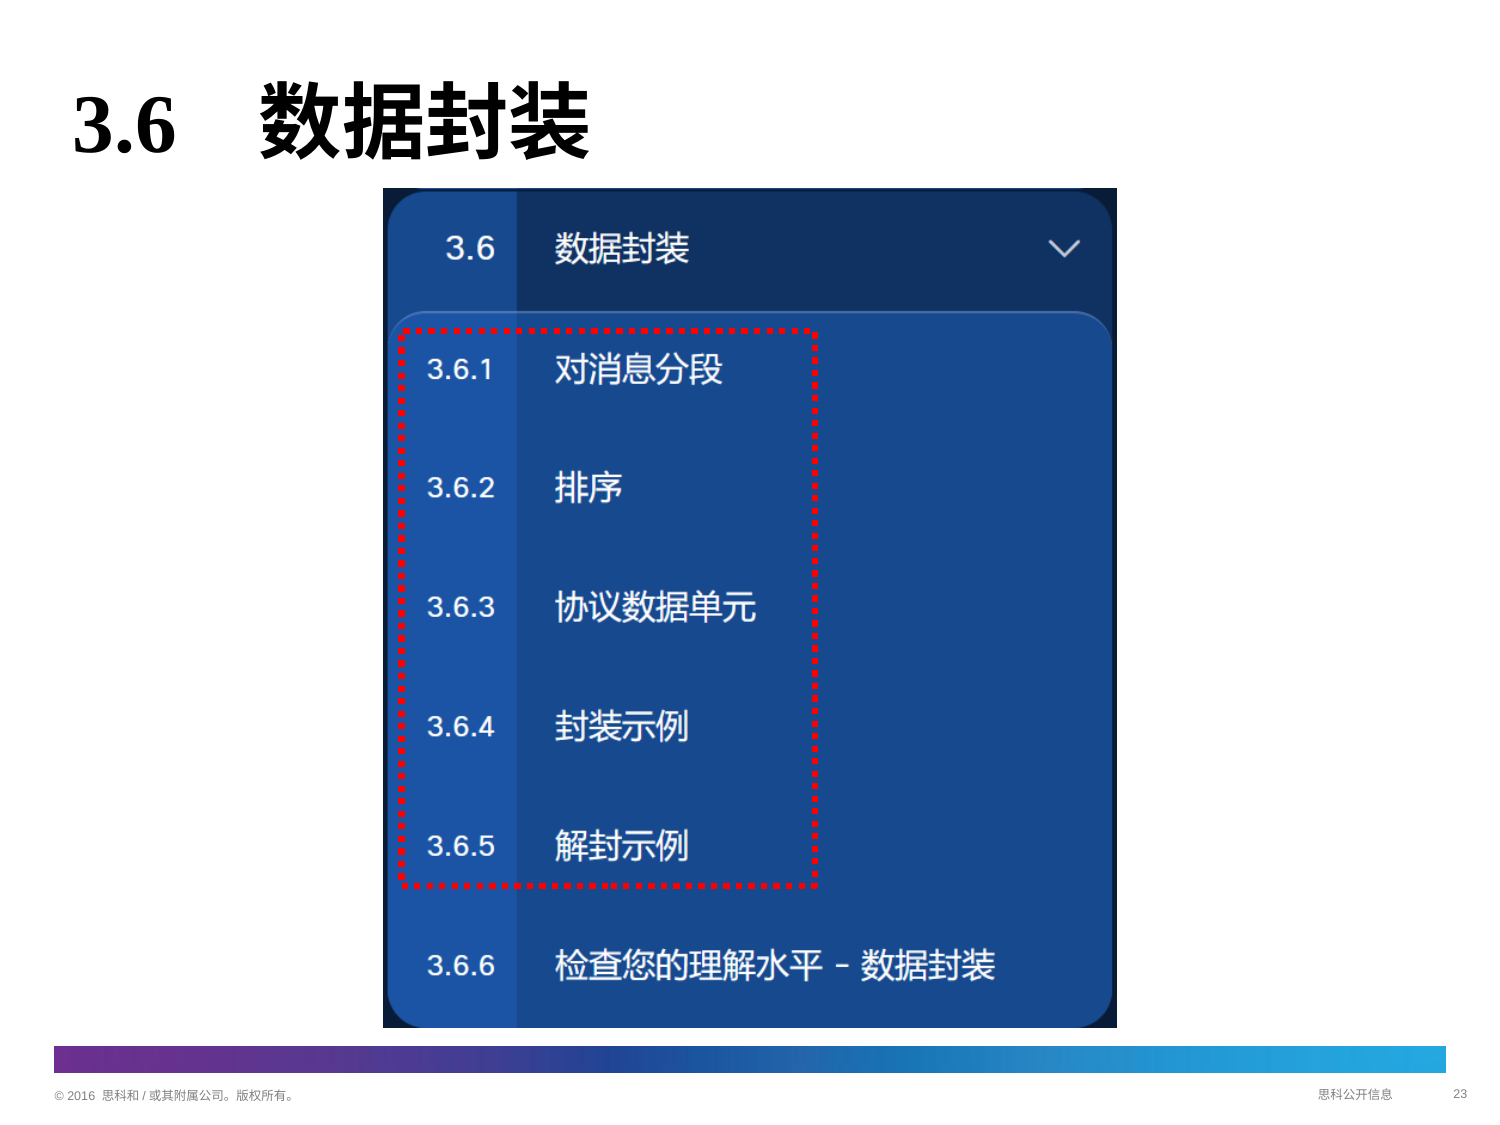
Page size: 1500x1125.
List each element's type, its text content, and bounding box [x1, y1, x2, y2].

title 3.6 数据封装 [59, 59, 1359, 178]
picture [383, 188, 1117, 1028]
picture [54, 1046, 1446, 1073]
